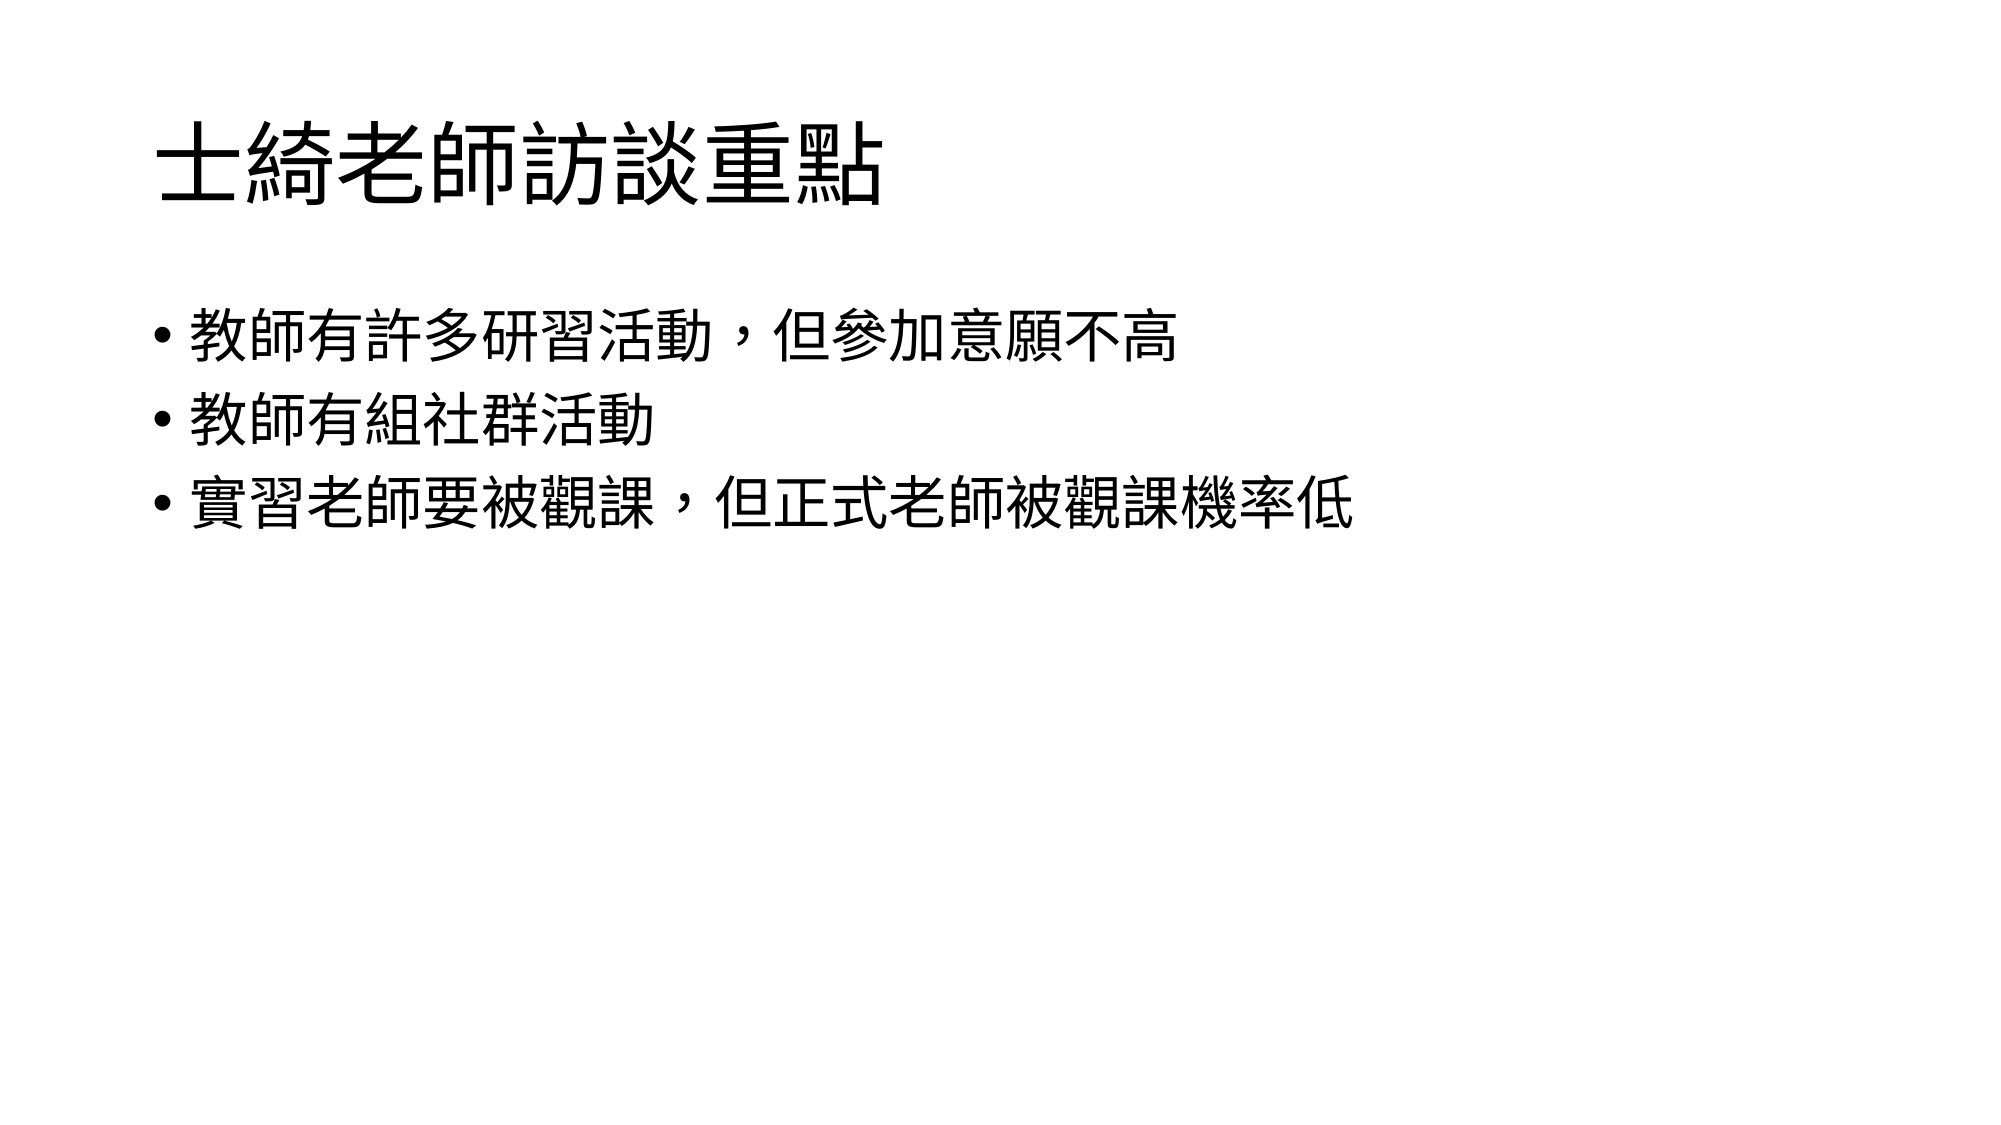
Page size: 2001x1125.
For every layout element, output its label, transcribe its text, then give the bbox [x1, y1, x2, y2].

title 士綺老師訪談重點 [137, 59, 1863, 278]
list 教師有許多研習活動，但參加意願不高 教師有組社群活動 實習老師要被觀課，但正式老師被觀課機率低 [137, 299, 1863, 1014]
